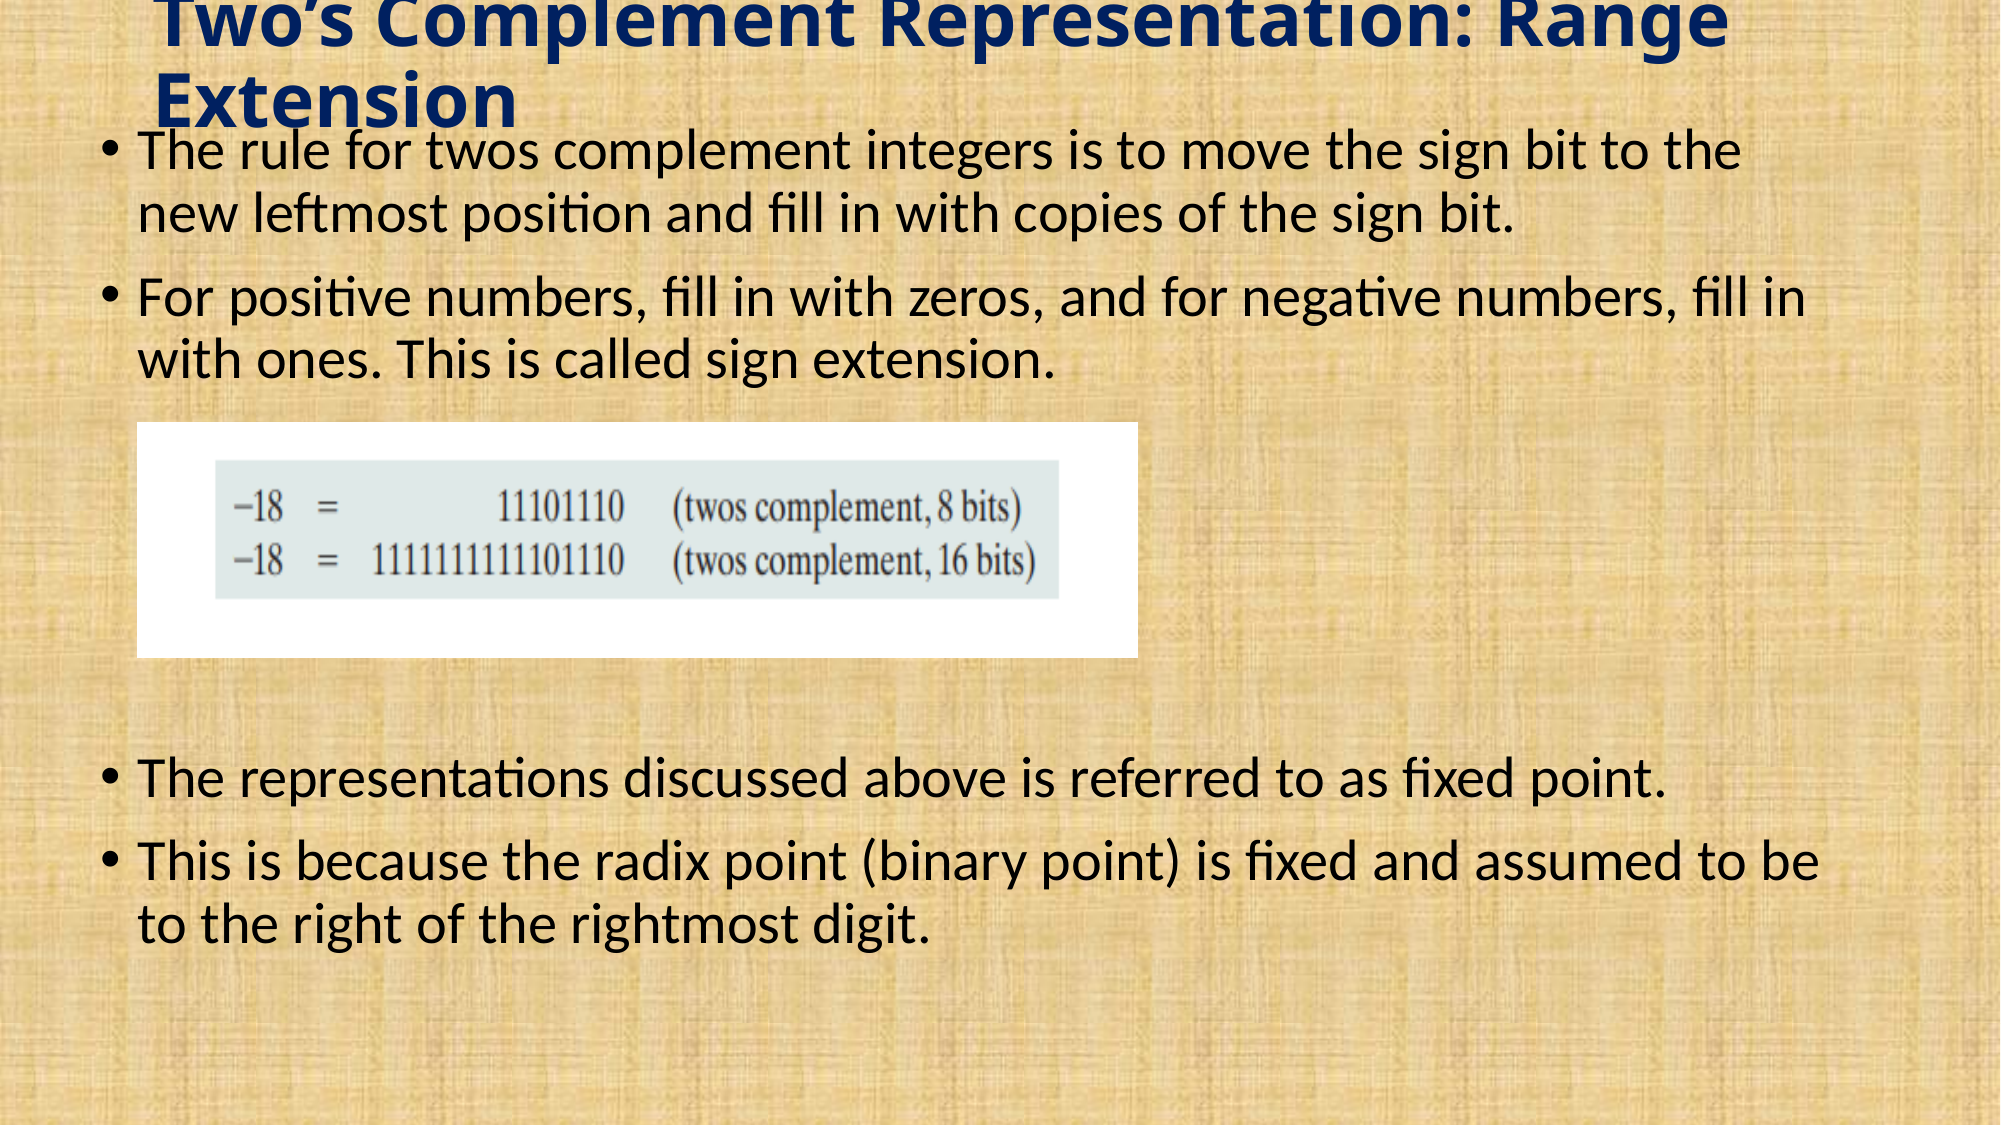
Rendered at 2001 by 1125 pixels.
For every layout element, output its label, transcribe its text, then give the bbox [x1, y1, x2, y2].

picture [0, 0, 2001, 1125]
title Two’s Complement Representation: Range Extension [137, 13, 1863, 111]
list The rule for twos complement integers is to move the sign bit to the new leftmost position and fill in with copies of the sign bit. For positive numbers, fill in with zeros, and for negative numbers, fill in with ones. This is called sign extension. The representations discussed above is referred to as fixed point. This is because the radix point (binary point) is fixed and assumed to be to the right of the rightmost digit. [85, 111, 1863, 1014]
